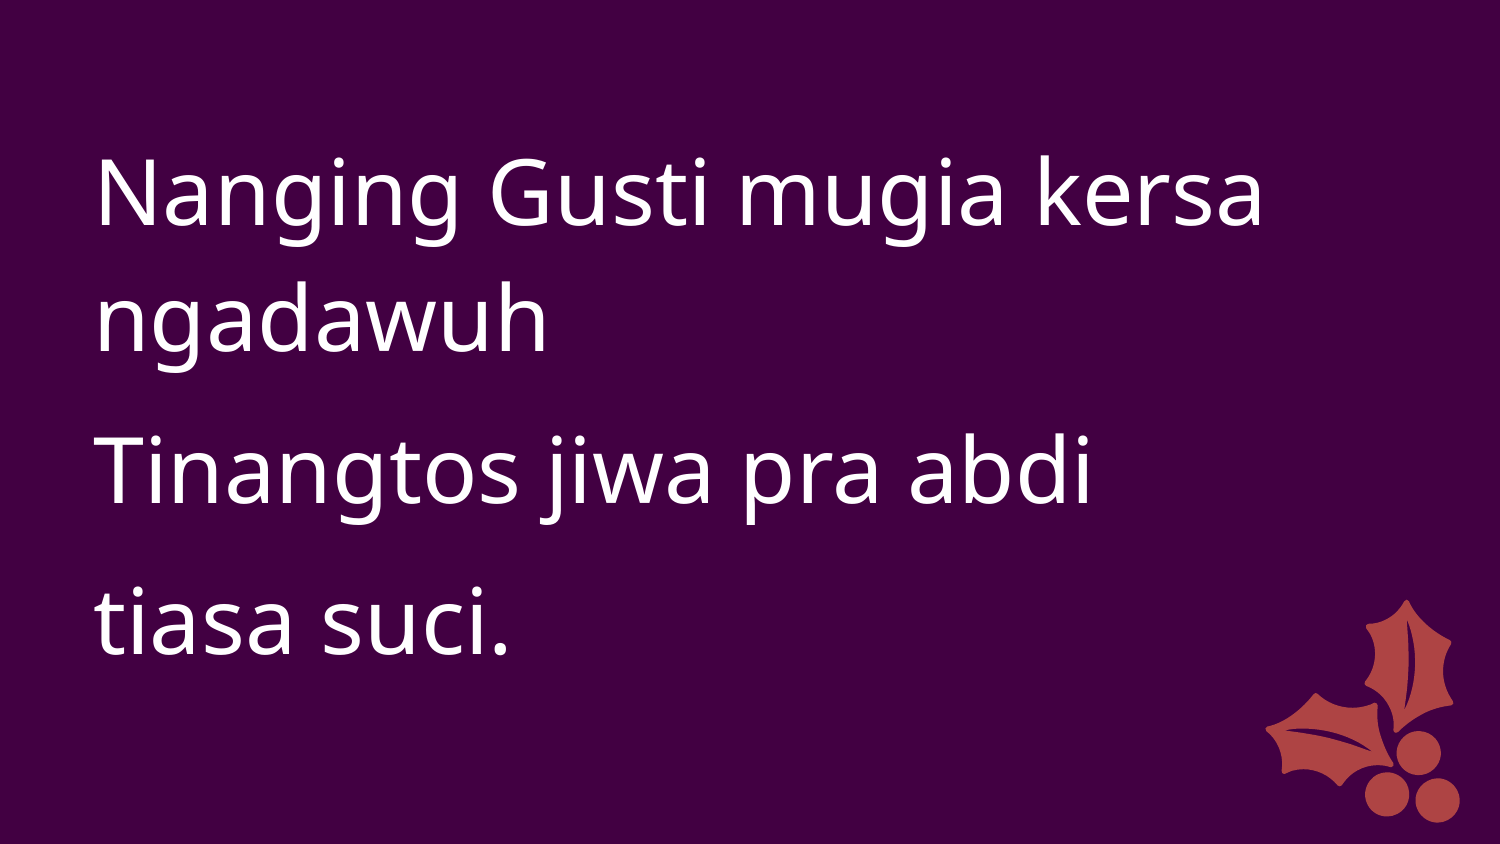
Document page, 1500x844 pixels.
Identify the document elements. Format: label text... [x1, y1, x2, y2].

text_box Nanging Gusti mugia kersa ngadawuh Tinangtos jiwa pra abdi tiasa suci. [53, 102, 1465, 813]
